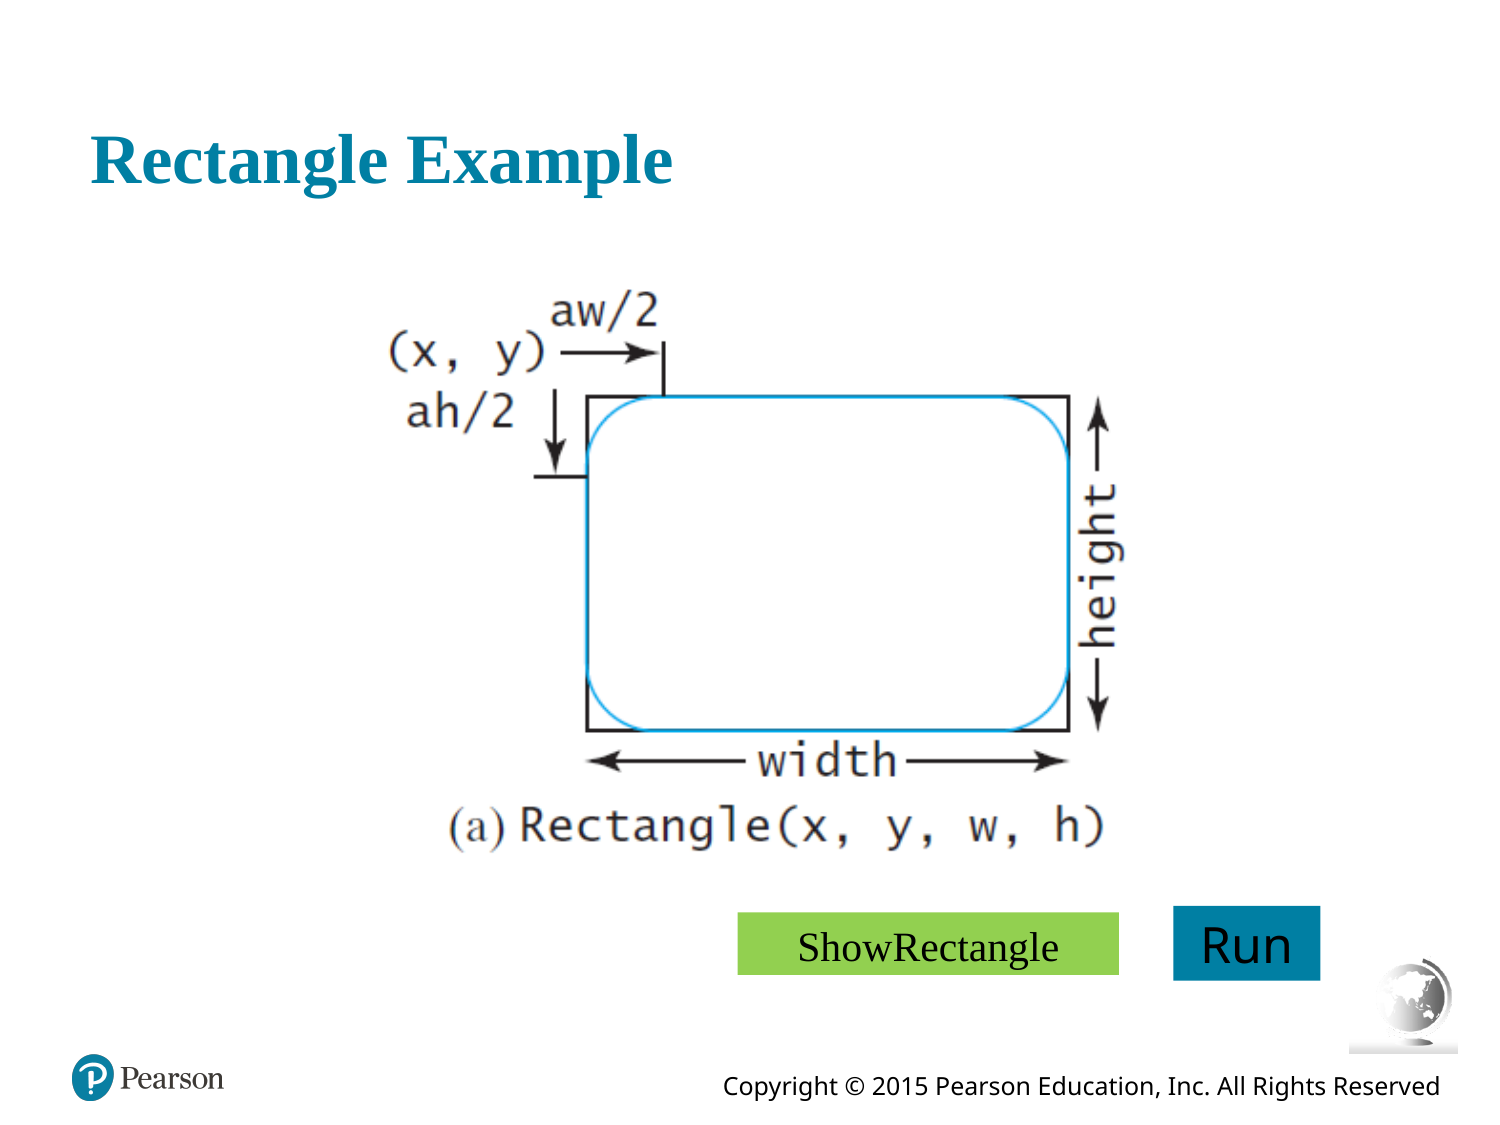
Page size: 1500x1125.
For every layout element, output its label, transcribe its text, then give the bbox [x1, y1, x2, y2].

title Rectangle Example [75, 37, 1425, 213]
picture [72, 1054, 88, 1070]
picture [72, 1087, 83, 1101]
text_box ShowRectangle [737, 912, 1119, 975]
text_box Run [1173, 905, 1321, 981]
picture [98, 1054, 224, 1101]
picture [370, 274, 1130, 856]
picture [80, 1063, 106, 1088]
picture [1349, 955, 1458, 1054]
